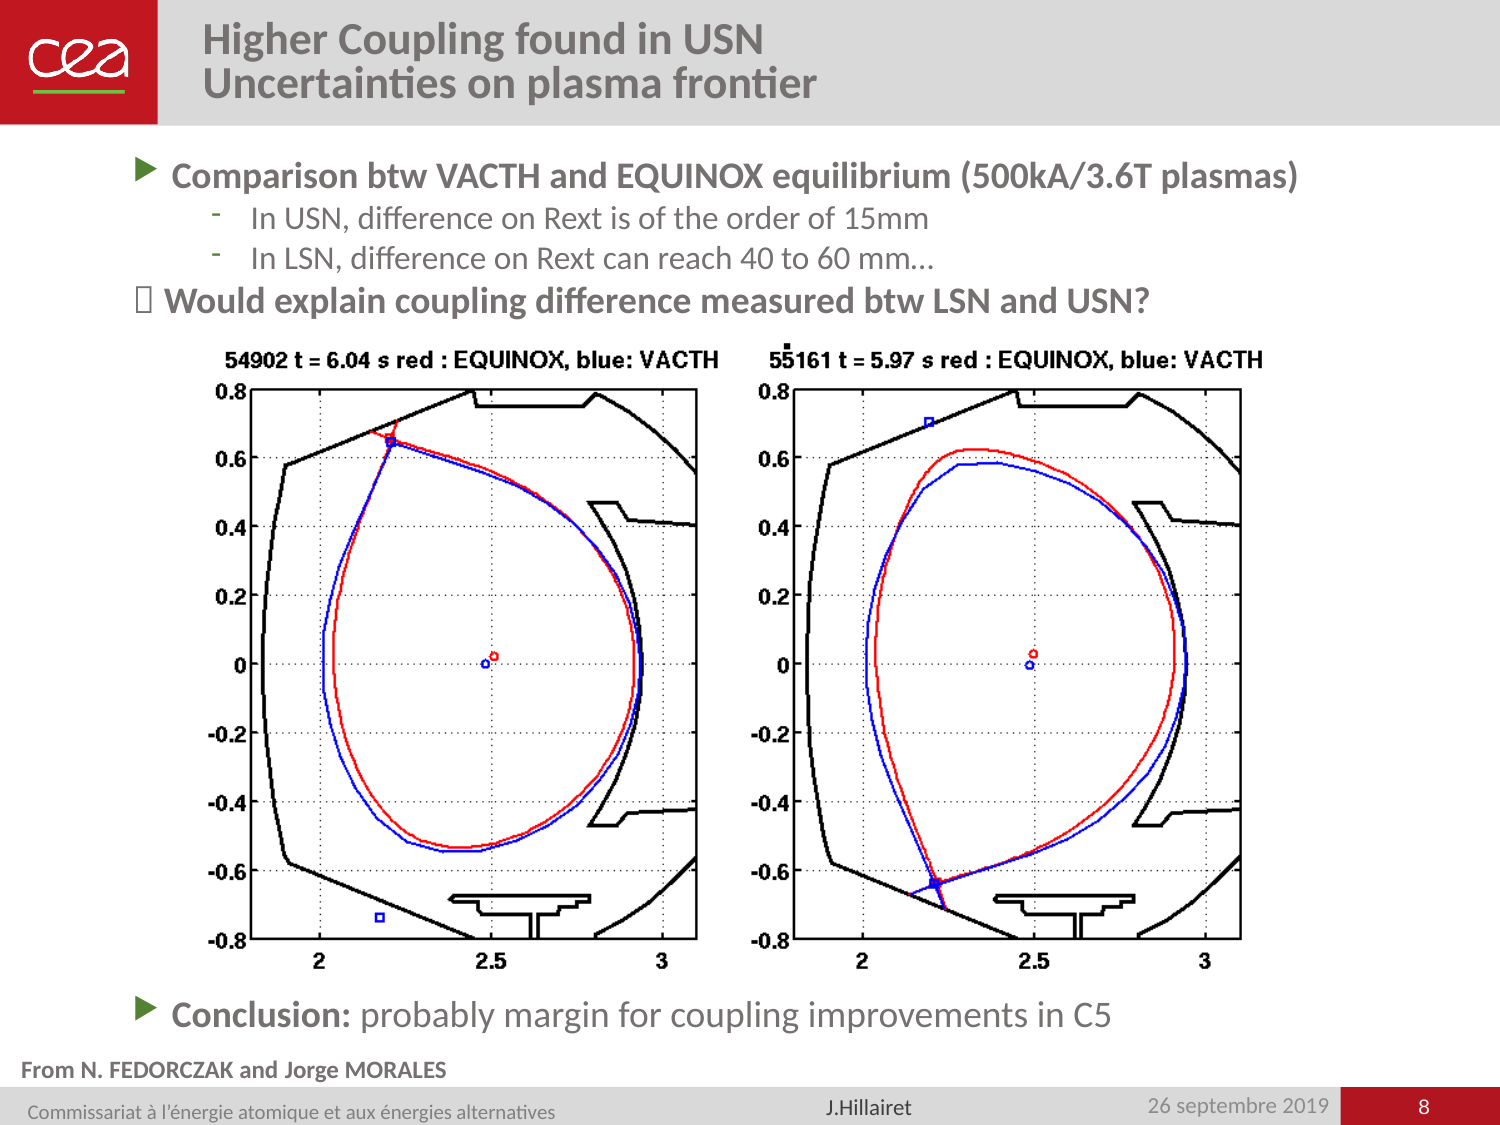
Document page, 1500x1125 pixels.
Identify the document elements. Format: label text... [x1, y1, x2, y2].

text_box Conclusion: probably margin for coupling improvements in C5 [111, 979, 1406, 1045]
list From N. FEDORCZAK and Jorge MORALES [0, 1046, 1300, 1095]
picture [191, 342, 1267, 979]
slide_number 8 [1372, 1093, 1476, 1119]
picture [27, 36, 129, 94]
list Comparison btw VACTH and EQUINOX equilibrium (500kA/3.6T plasmas) In USN, difference on Rext is of the order of 15mm In LSN, difference on Rext can reach 40 to 60 mm…  Would explain coupling difference measured btw LSN and USN? [111, 140, 1406, 334]
title Higher Coupling found in USN Uncertainties on plasma frontier [181, 10, 1370, 116]
